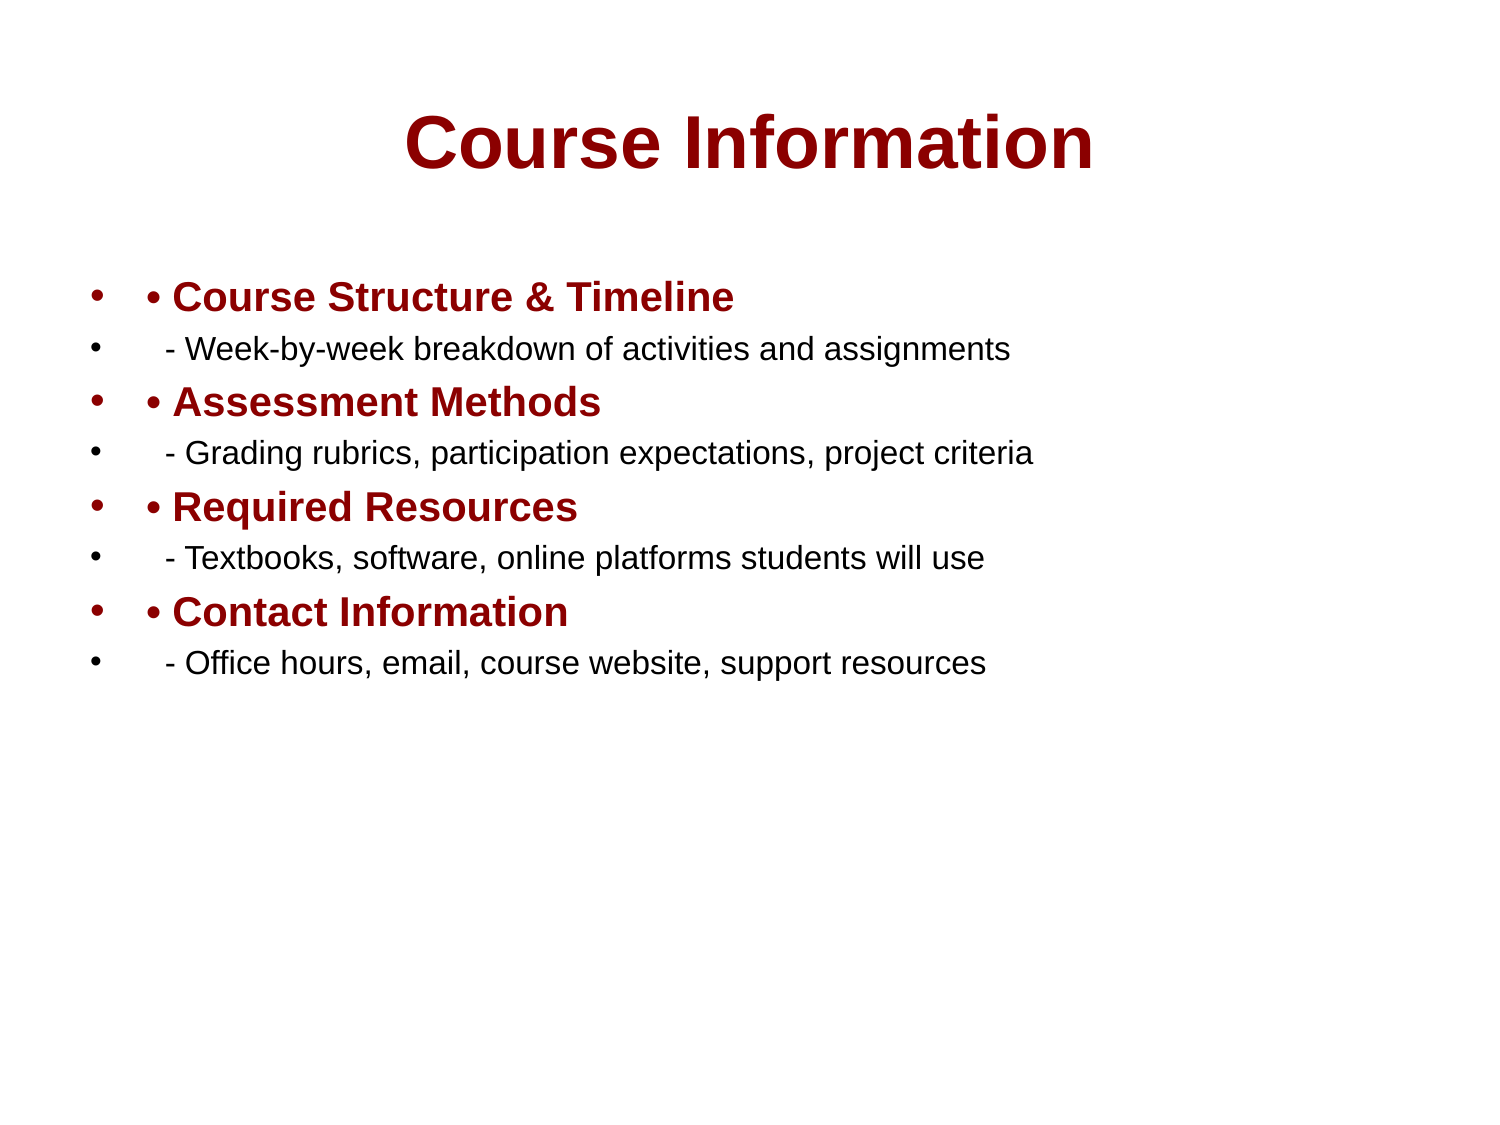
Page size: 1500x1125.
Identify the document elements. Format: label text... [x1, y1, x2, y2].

title Course Information [75, 45, 1425, 233]
list • Course Structure & Timeline - Week-by-week breakdown of activities and assignments • Assessment Methods - Grading rubrics, participation expectations, project criteria • Required Resources - Textbooks, software, online platforms students will use • Contact Information - Office hours, email, course website, support resources [75, 262, 1425, 1005]
